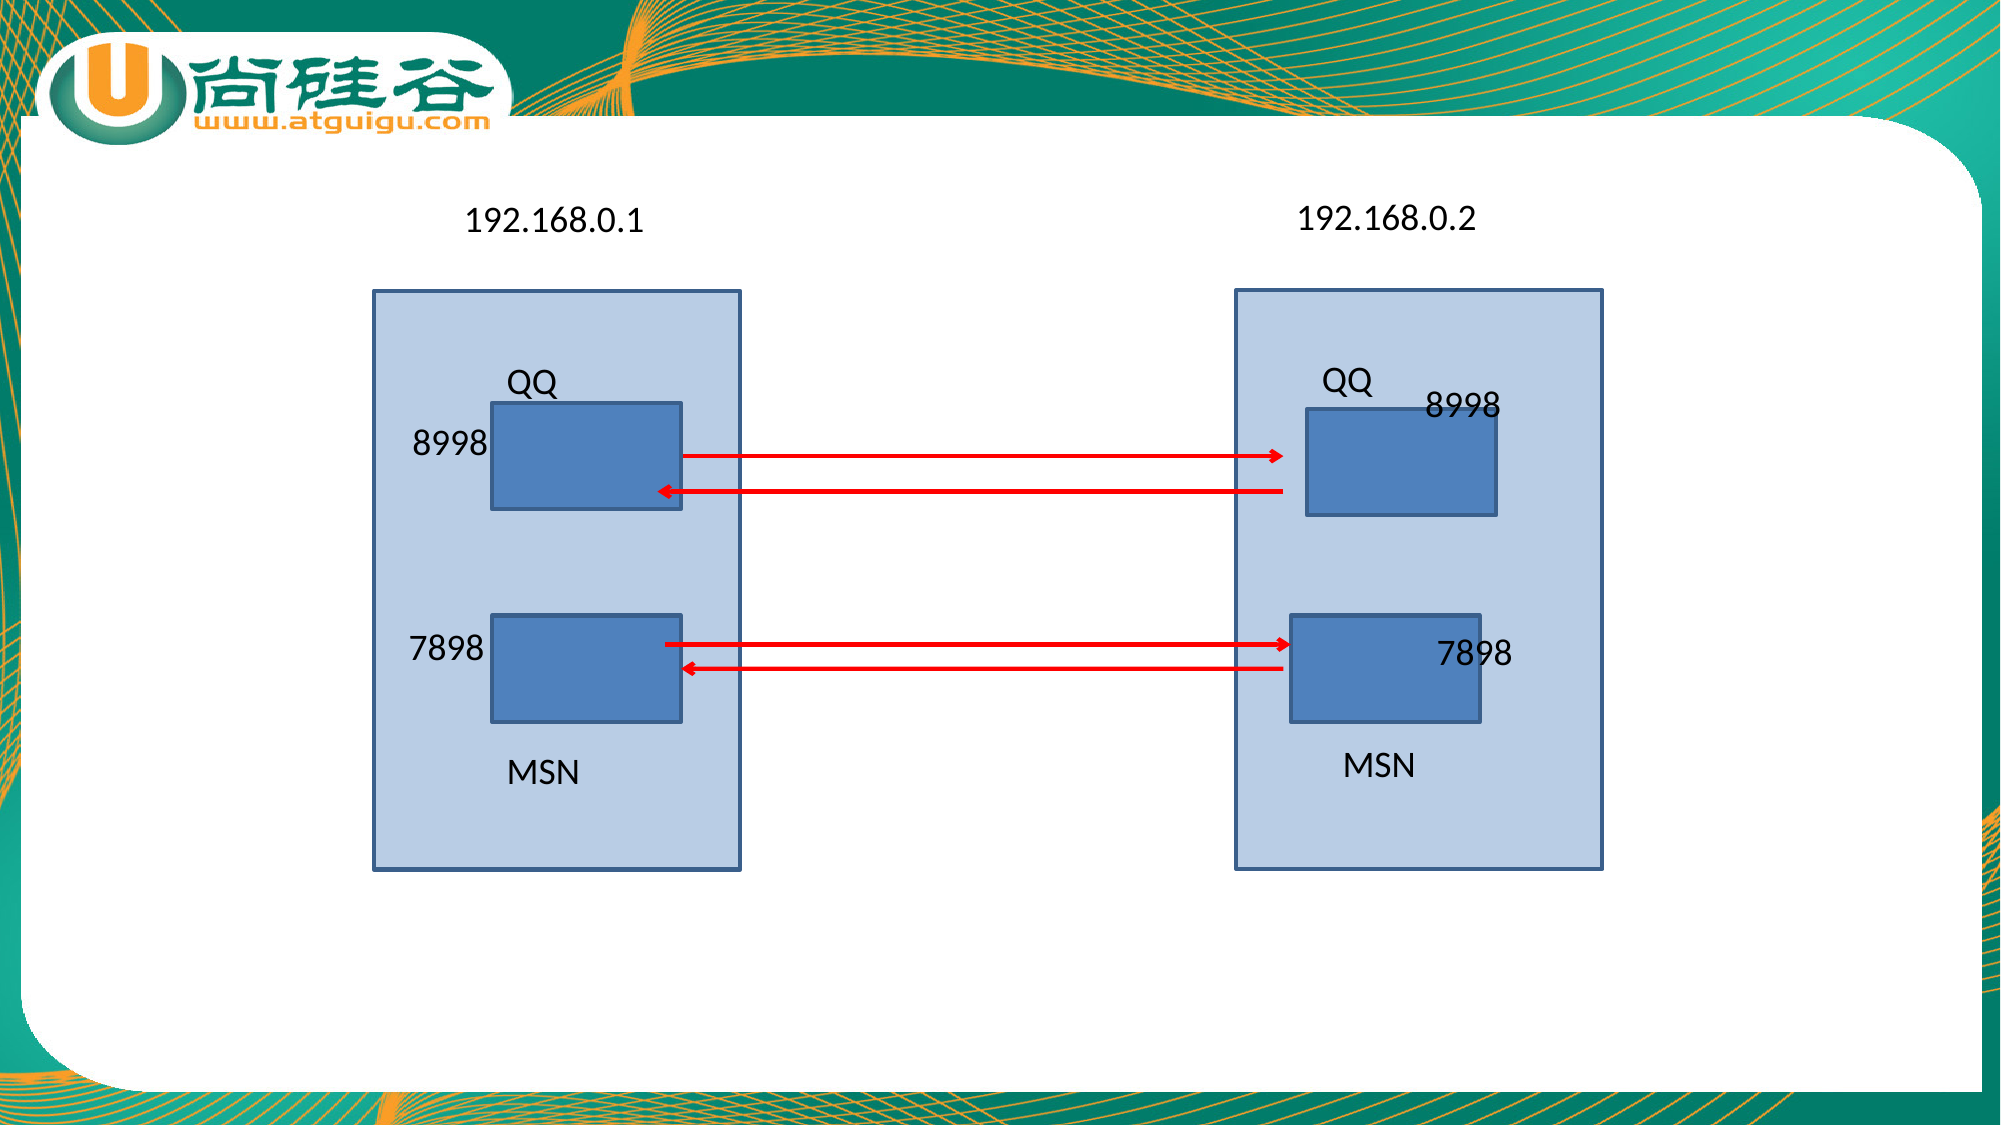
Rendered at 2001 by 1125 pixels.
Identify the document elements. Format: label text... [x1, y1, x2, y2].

text_box [1234, 288, 1604, 871]
text_box QQ [1307, 347, 1461, 408]
text_box MSN [491, 739, 658, 800]
text_box 8998 [1410, 372, 1582, 433]
text_box [490, 401, 683, 511]
text_box 7898 [1421, 621, 1594, 681]
text_box 8998 [397, 410, 569, 471]
text_box [1305, 407, 1498, 517]
text_box MSN [1327, 732, 1494, 793]
text_box QQ [491, 349, 646, 410]
text_box 7898 [393, 615, 565, 676]
text_box [1289, 613, 1482, 724]
text_box [372, 289, 742, 872]
text_box 192.168.0.1 [449, 187, 731, 248]
picture [0, 0, 2001, 1125]
text_box [490, 613, 683, 724]
text_box 192.168.0.2 [1281, 185, 1563, 246]
